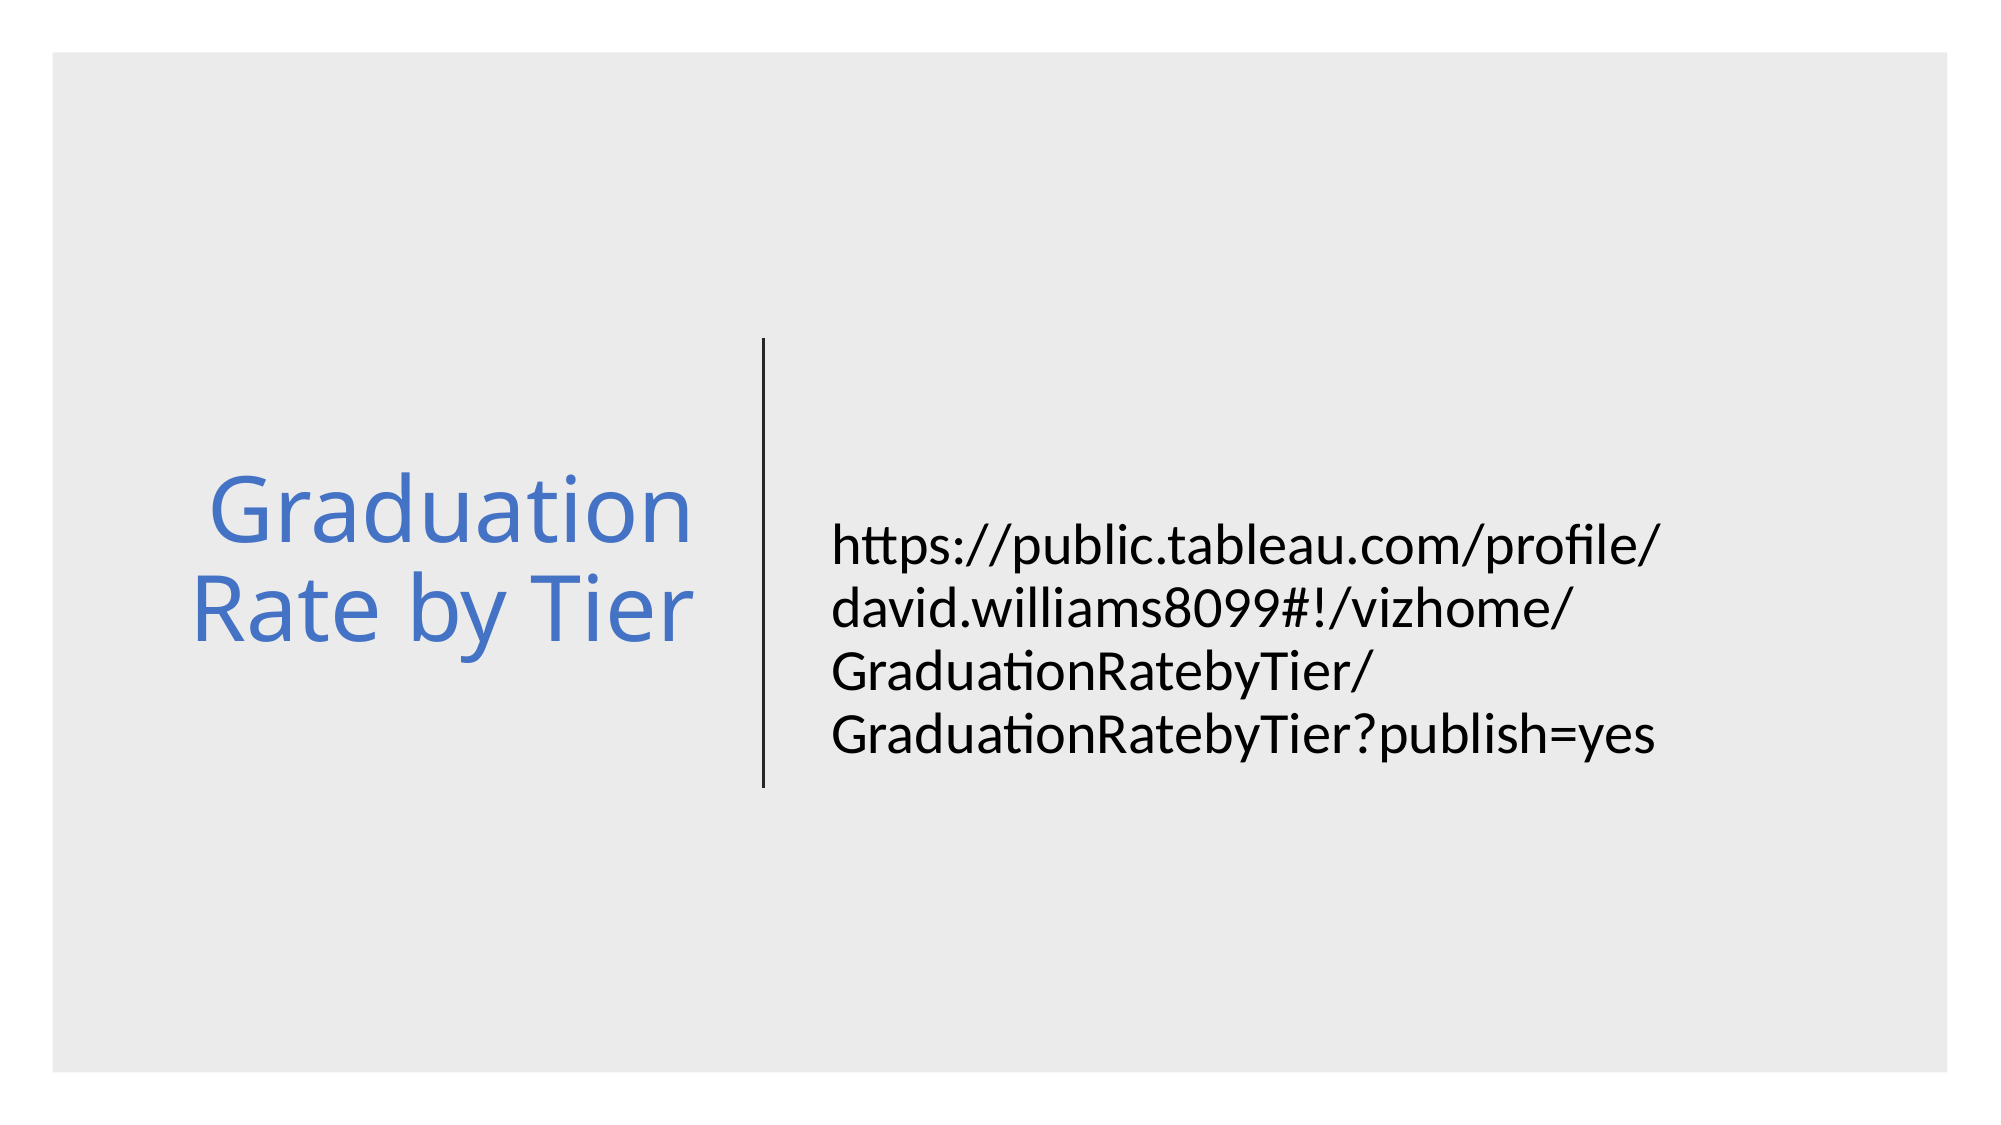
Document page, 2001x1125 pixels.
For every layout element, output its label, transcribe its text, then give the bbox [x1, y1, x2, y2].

list https://public.tableau.com/profile/david.williams8099#!/vizhome/GraduationRatebyTier/GraduationRatebyTier?publish=yes [816, 158, 1863, 967]
text_box [52, 51, 1948, 1073]
title Graduation Rate by Tier [137, 158, 711, 967]
